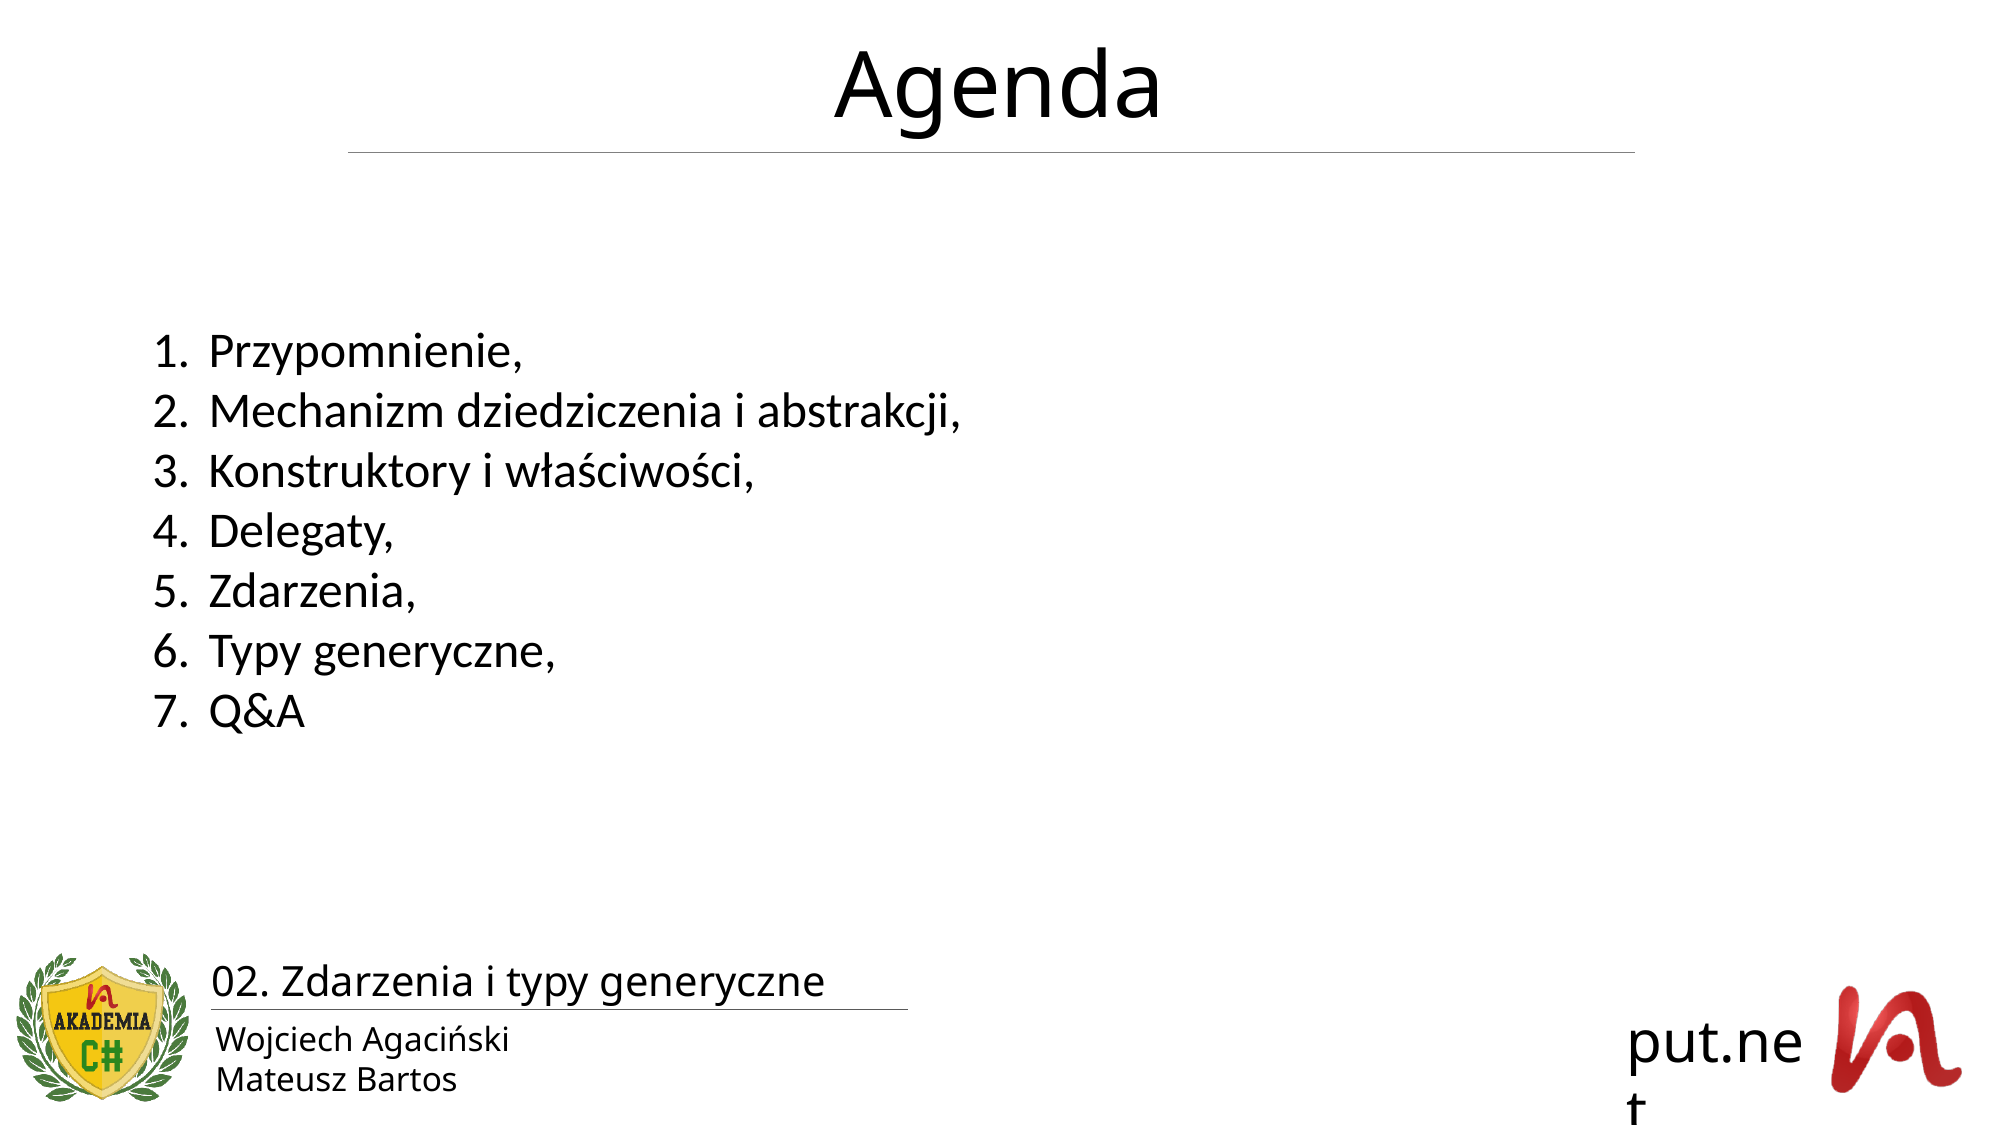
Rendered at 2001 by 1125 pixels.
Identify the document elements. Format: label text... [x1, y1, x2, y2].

text_box Przypomnienie, Mechanizm dziedziczenia i abstrakcji, Konstruktory i właściwości, Delegaty, Zdarzenia, Typy generyczne, Q&A [137, 309, 1930, 745]
title Agenda [137, 17, 1863, 158]
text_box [0, 864, 1999, 1125]
